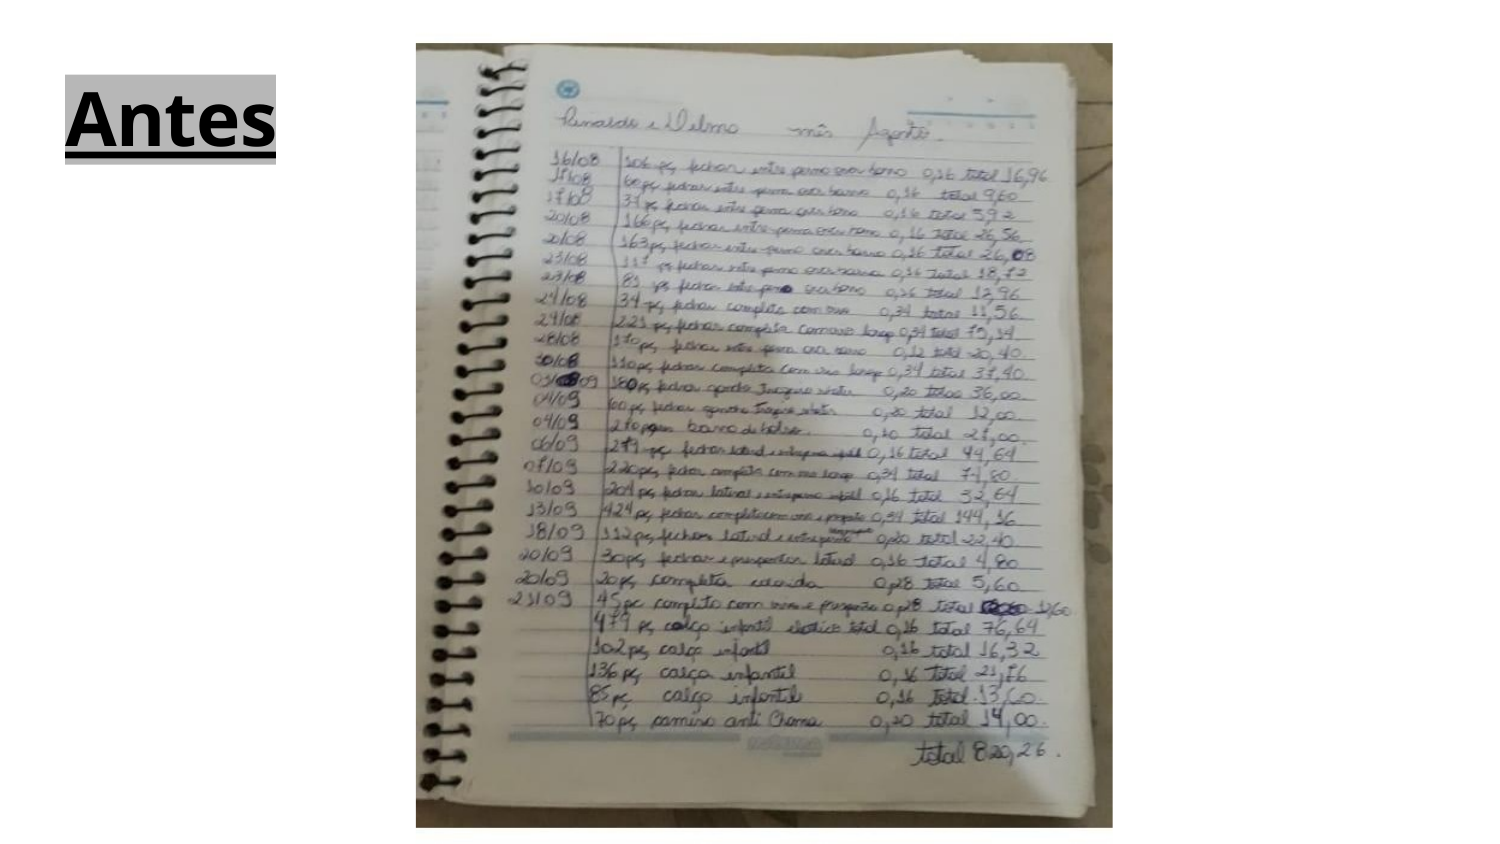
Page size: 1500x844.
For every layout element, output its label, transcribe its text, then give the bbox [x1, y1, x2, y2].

text_box [65, 151, 276, 159]
title Antes [63, 71, 278, 213]
text_box [415, 0, 1113, 844]
